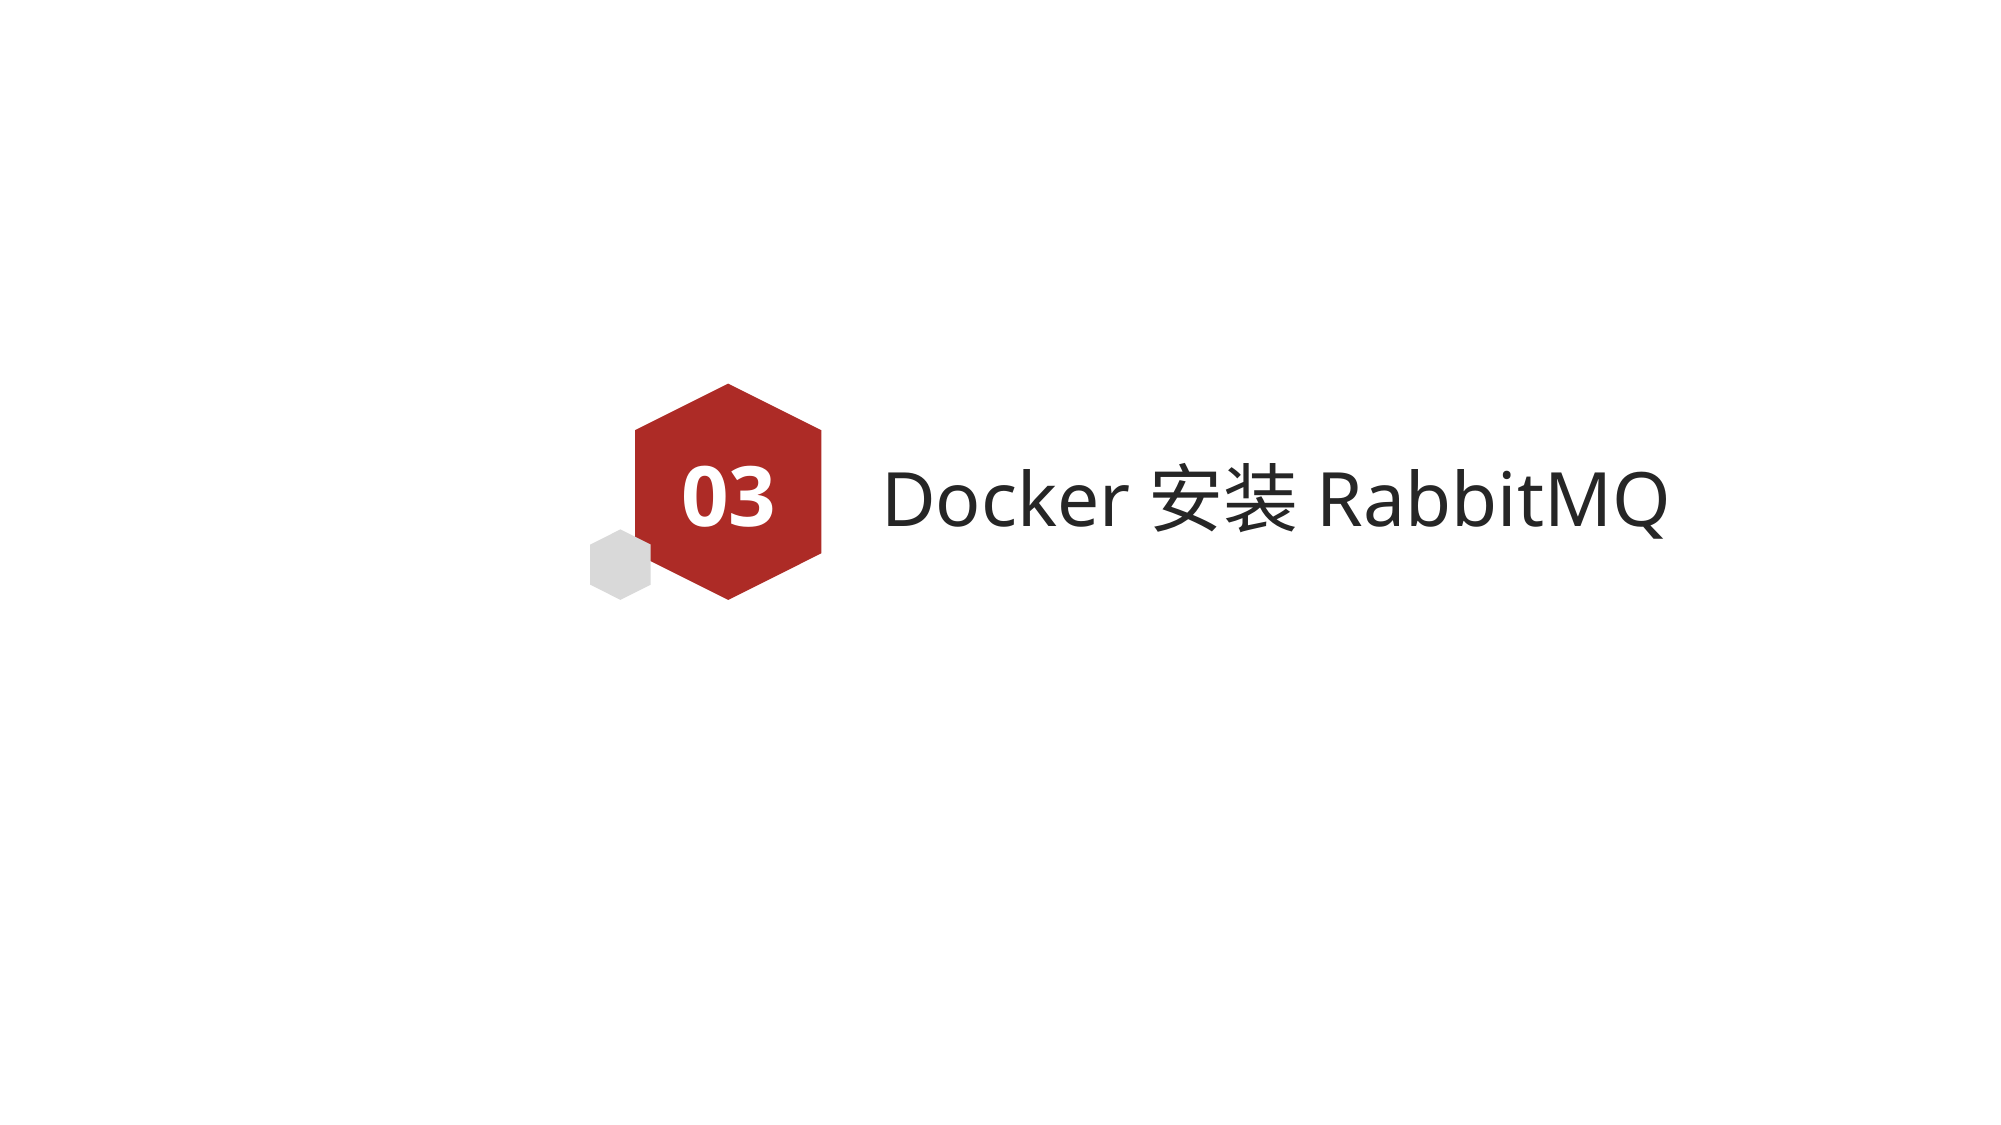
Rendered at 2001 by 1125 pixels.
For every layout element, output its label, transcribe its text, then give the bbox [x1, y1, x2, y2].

title Docker安装RabbitMQ [866, 454, 1970, 545]
list 03 [636, 404, 822, 594]
